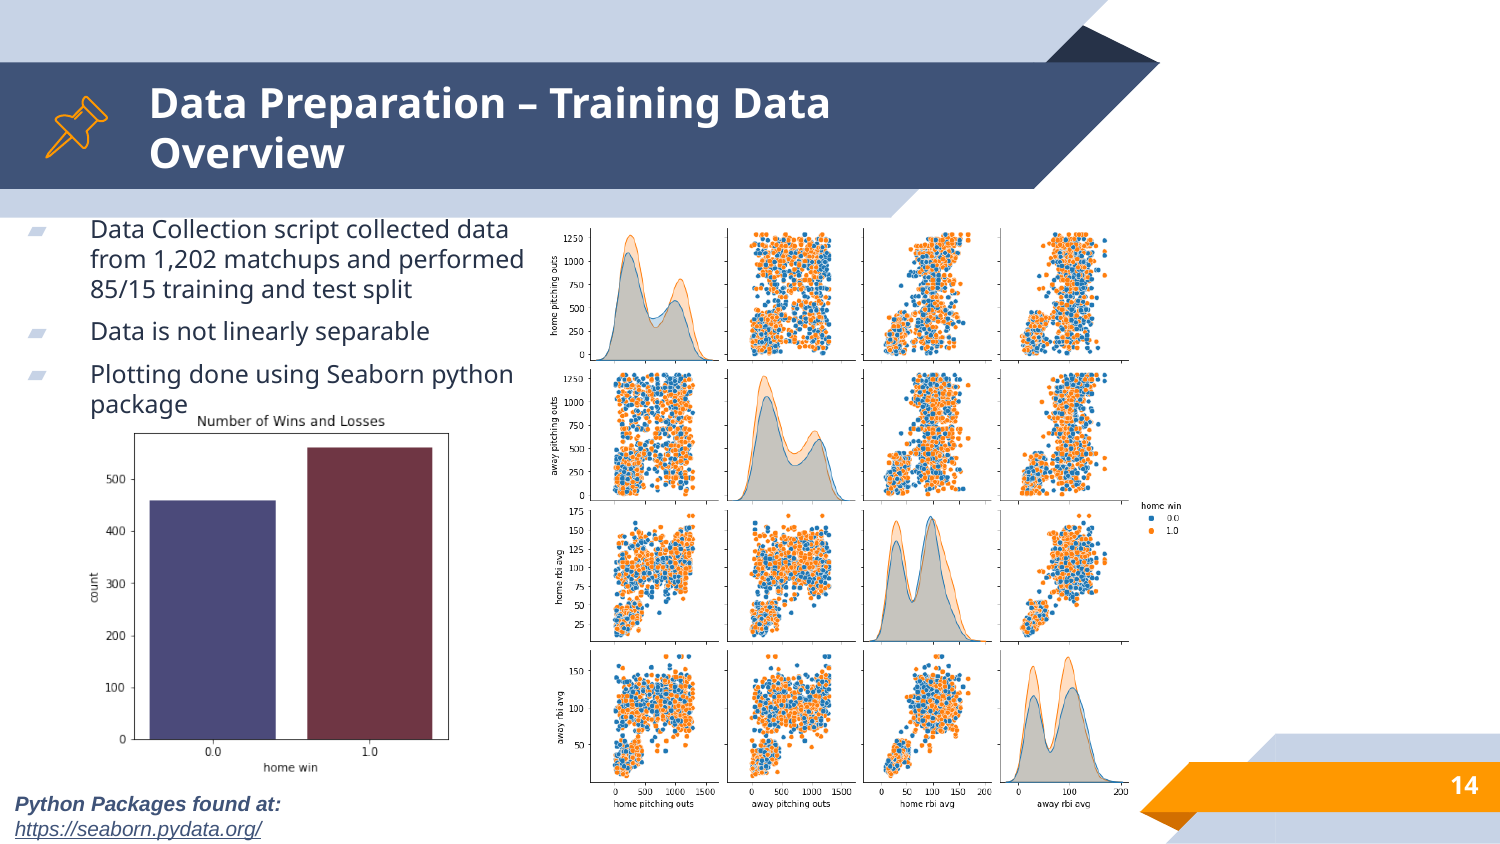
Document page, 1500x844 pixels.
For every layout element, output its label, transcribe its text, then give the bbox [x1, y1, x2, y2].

picture [545, 223, 1188, 813]
list Data Collection script collected data from 1,202 matchups and performed 85/15 training and test split Data is not linearly separable Plotting done using Seaborn python package [0, 234, 540, 397]
picture [81, 407, 456, 782]
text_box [45, 96, 108, 158]
slide_number 14 [1249, 760, 1494, 813]
text_box Python Packages found at: https://seaborn.pydata.org/ [0, 783, 465, 844]
title Data Preparation – Training Data Overview [133, 64, 1035, 190]
